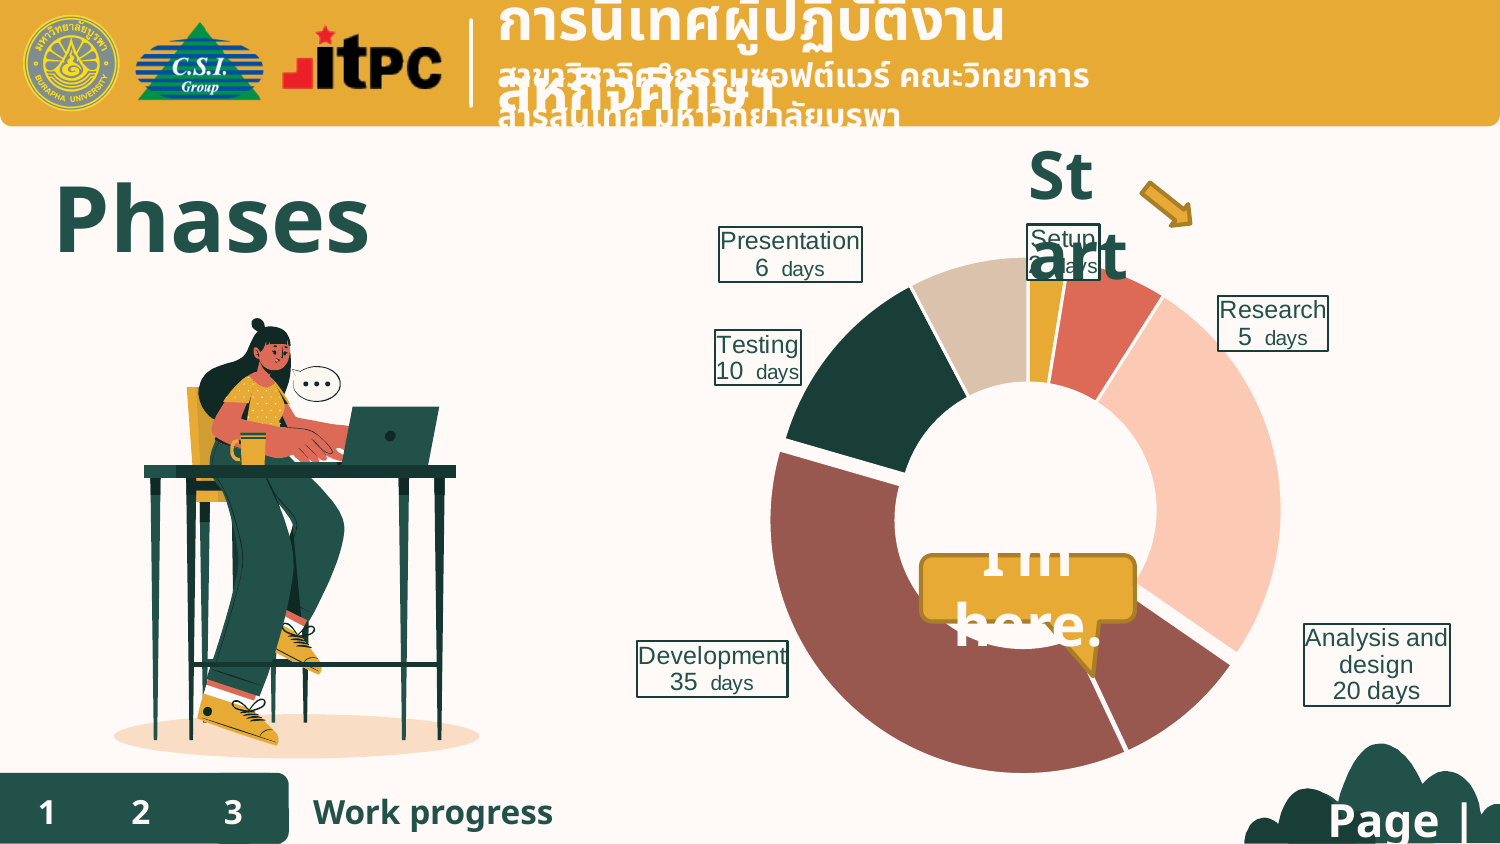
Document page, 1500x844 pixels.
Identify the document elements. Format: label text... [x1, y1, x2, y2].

picture [18, 10, 124, 116]
text_box 1 [15, 779, 80, 844]
picture [268, 15, 458, 104]
text_box Phases [37, 153, 436, 273]
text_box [113, 317, 480, 759]
text_box Start [1013, 125, 1149, 129]
text_box สาขาวิชาวิศวกรรมซอฟต์แวร์ คณะวิทยาการสารสนเทศ มหาวิทยาลัยบูรพา [482, 63, 1207, 126]
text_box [1082, 657, 1131, 759]
text_box [0, 772, 213, 844]
text_box 2 [108, 779, 174, 844]
text_box Work progress [289, 779, 578, 844]
text_box การนิเทศผู้ปฏิบัติงานสหกิจศึกษา [482, 20, 1050, 63]
picture [133, 20, 267, 102]
text_box [208, 770, 290, 844]
text_box 3 [201, 779, 266, 844]
text_box [0, 0, 1500, 129]
chart [509, 131, 1500, 809]
